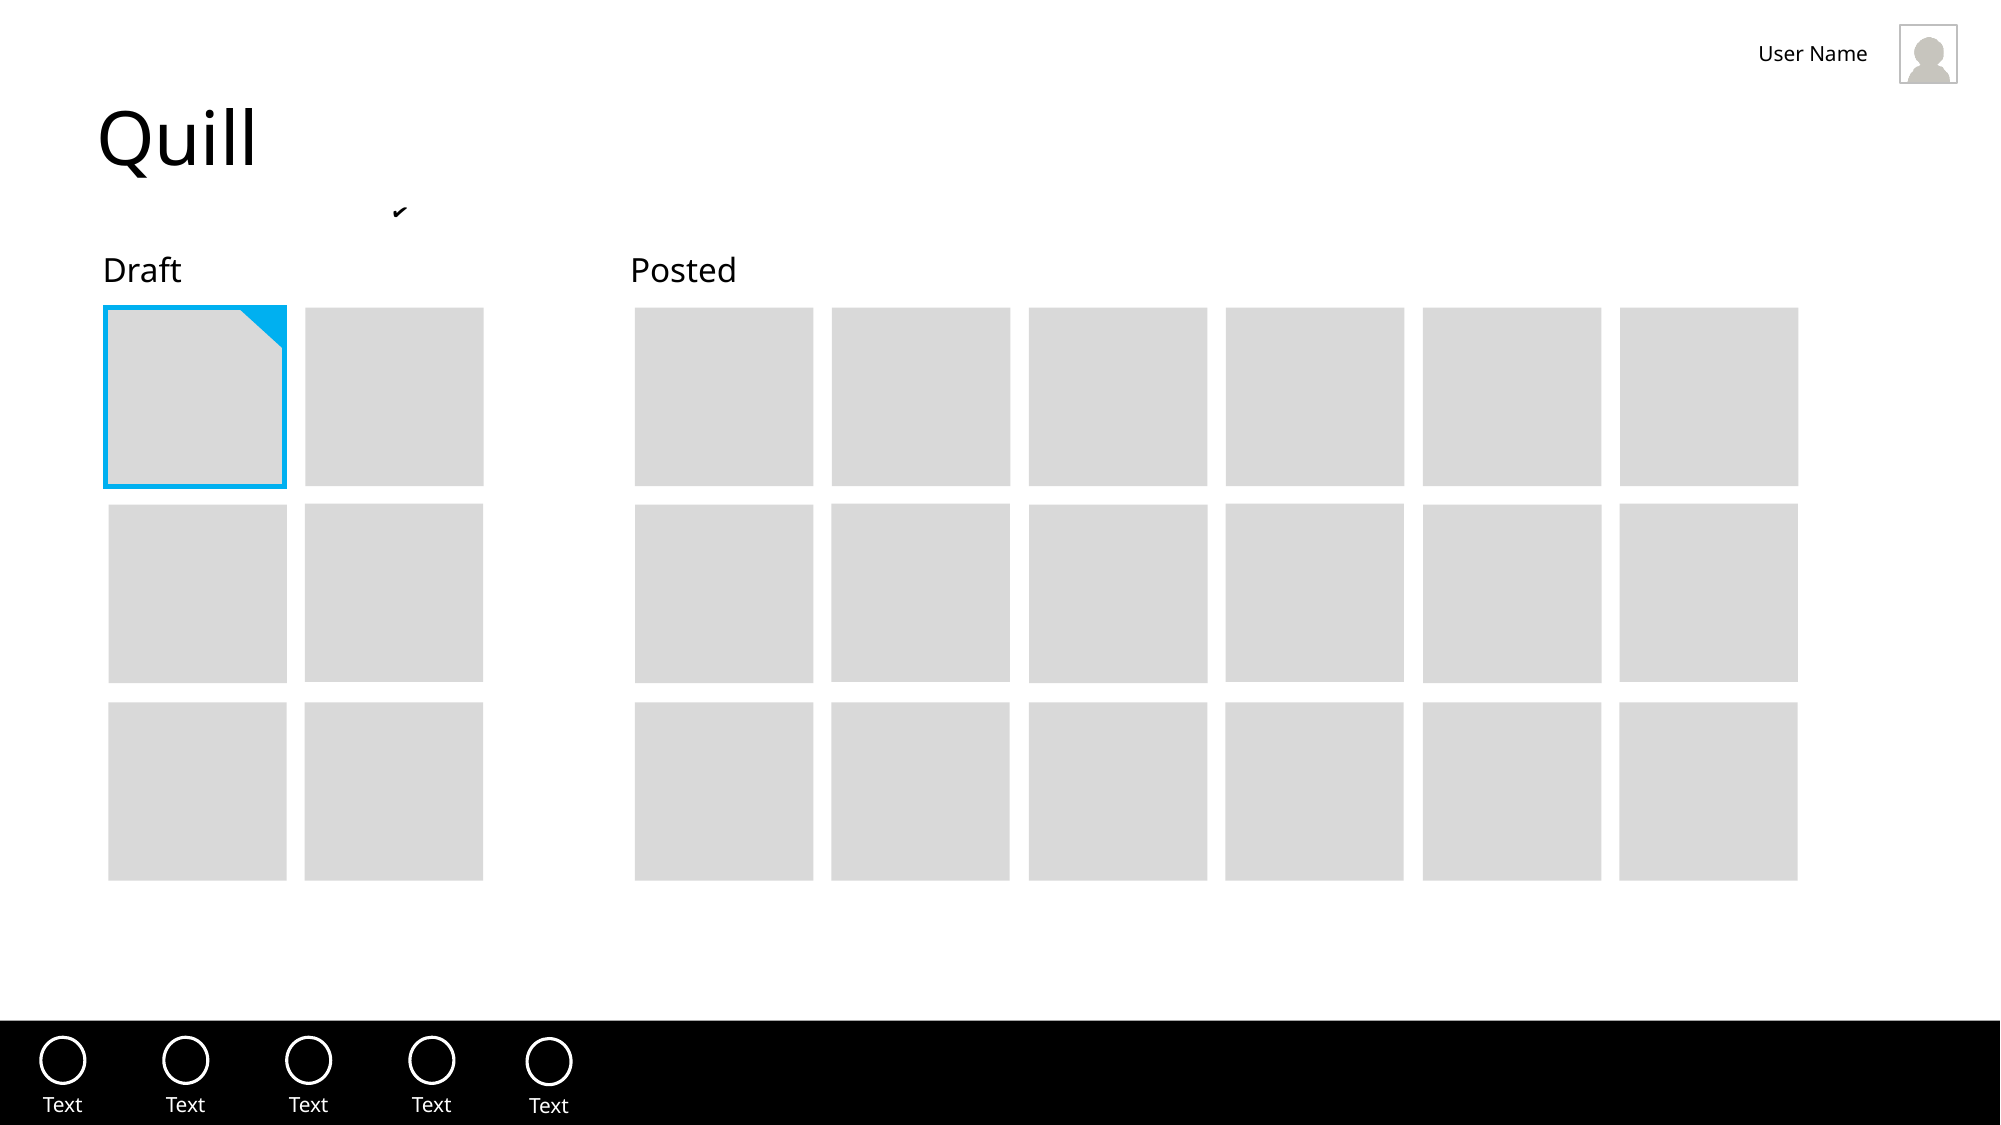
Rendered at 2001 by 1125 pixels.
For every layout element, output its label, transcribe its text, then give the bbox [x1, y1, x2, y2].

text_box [0, 1020, 2000, 1125]
text_box [830, 503, 1011, 683]
text_box Quill [81, 83, 274, 189]
text_box [634, 307, 814, 487]
text_box [304, 307, 485, 487]
text_box [304, 701, 484, 882]
text_box [830, 701, 1011, 882]
text_box [634, 701, 814, 882]
text_box Posted [615, 241, 753, 297]
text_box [1746, 24, 1957, 84]
text_box [1224, 503, 1405, 683]
text_box [1619, 307, 1799, 487]
text_box [1618, 701, 1799, 882]
text_box [831, 307, 1011, 487]
text_box [1028, 307, 1208, 487]
text_box [1422, 307, 1602, 487]
text_box [1422, 504, 1603, 684]
text_box [1618, 503, 1799, 683]
text_box [1422, 701, 1602, 882]
text_box [107, 701, 288, 882]
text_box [105, 307, 285, 487]
text_box [108, 504, 288, 684]
text_box [304, 503, 484, 683]
text_box [634, 504, 815, 684]
text_box [1028, 504, 1209, 684]
text_box [1225, 307, 1405, 487]
text_box Draft [87, 241, 197, 297]
text_box [1224, 701, 1405, 882]
text_box [1028, 701, 1208, 882]
